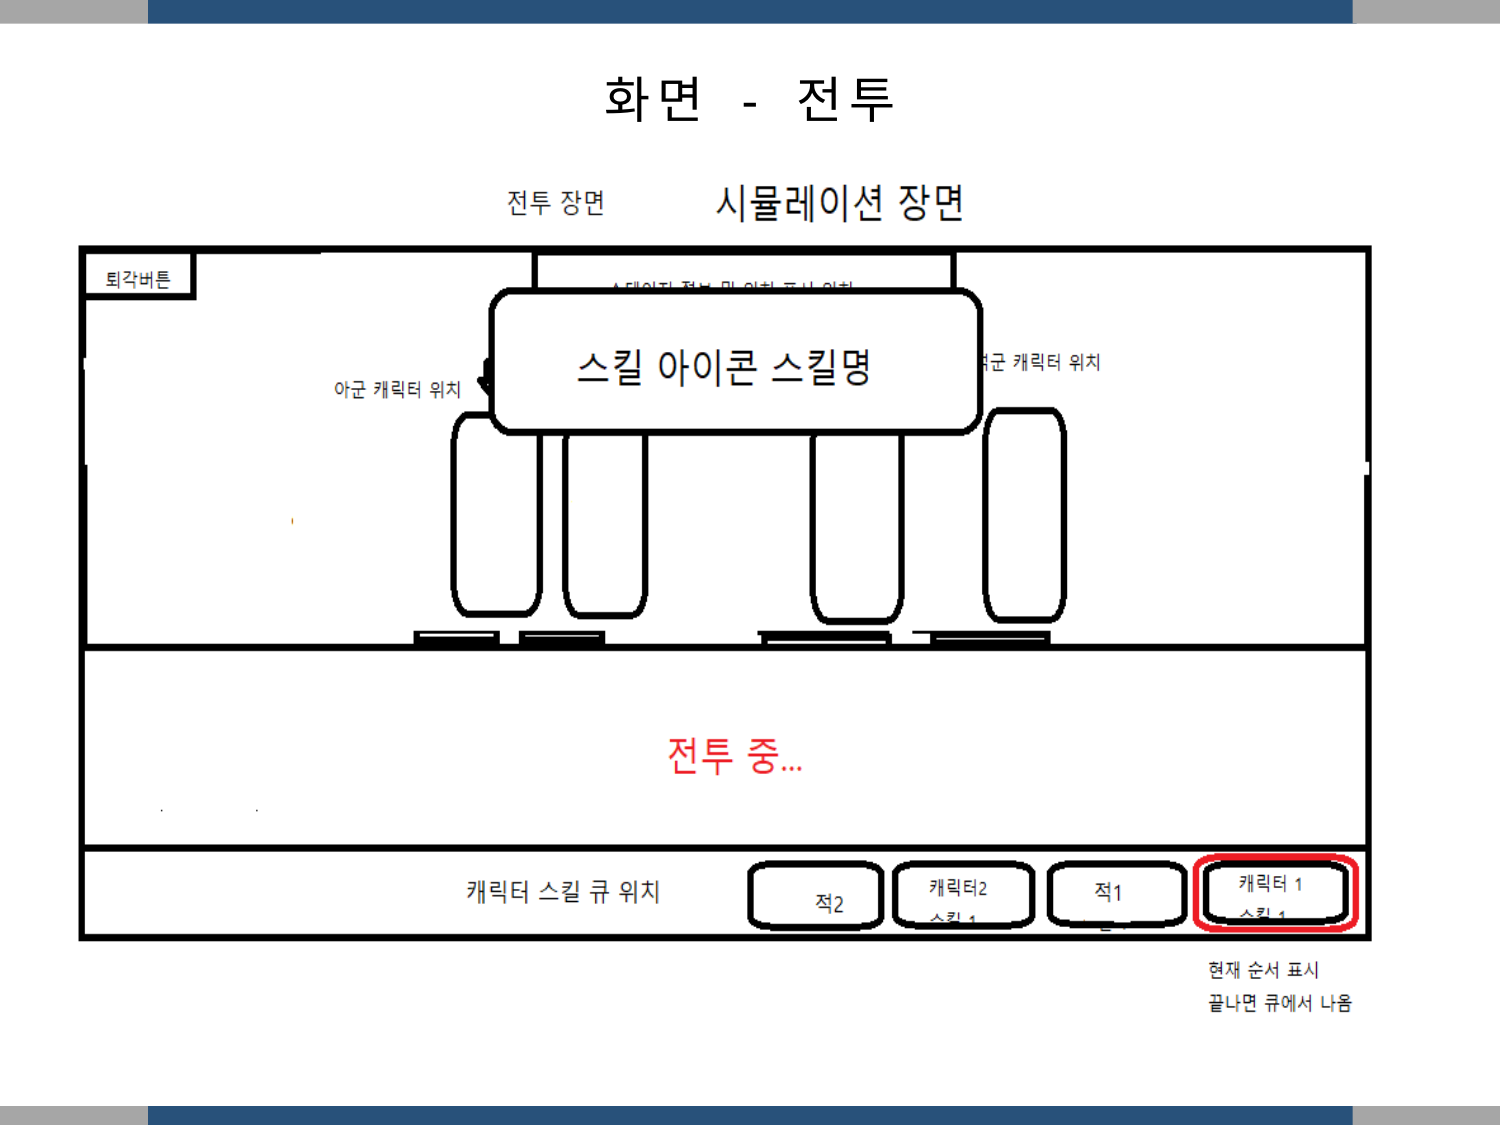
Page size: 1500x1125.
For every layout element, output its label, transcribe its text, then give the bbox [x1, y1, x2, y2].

picture [0, 146, 1500, 1107]
text_box 화면 - 전투 [436, 61, 1063, 137]
